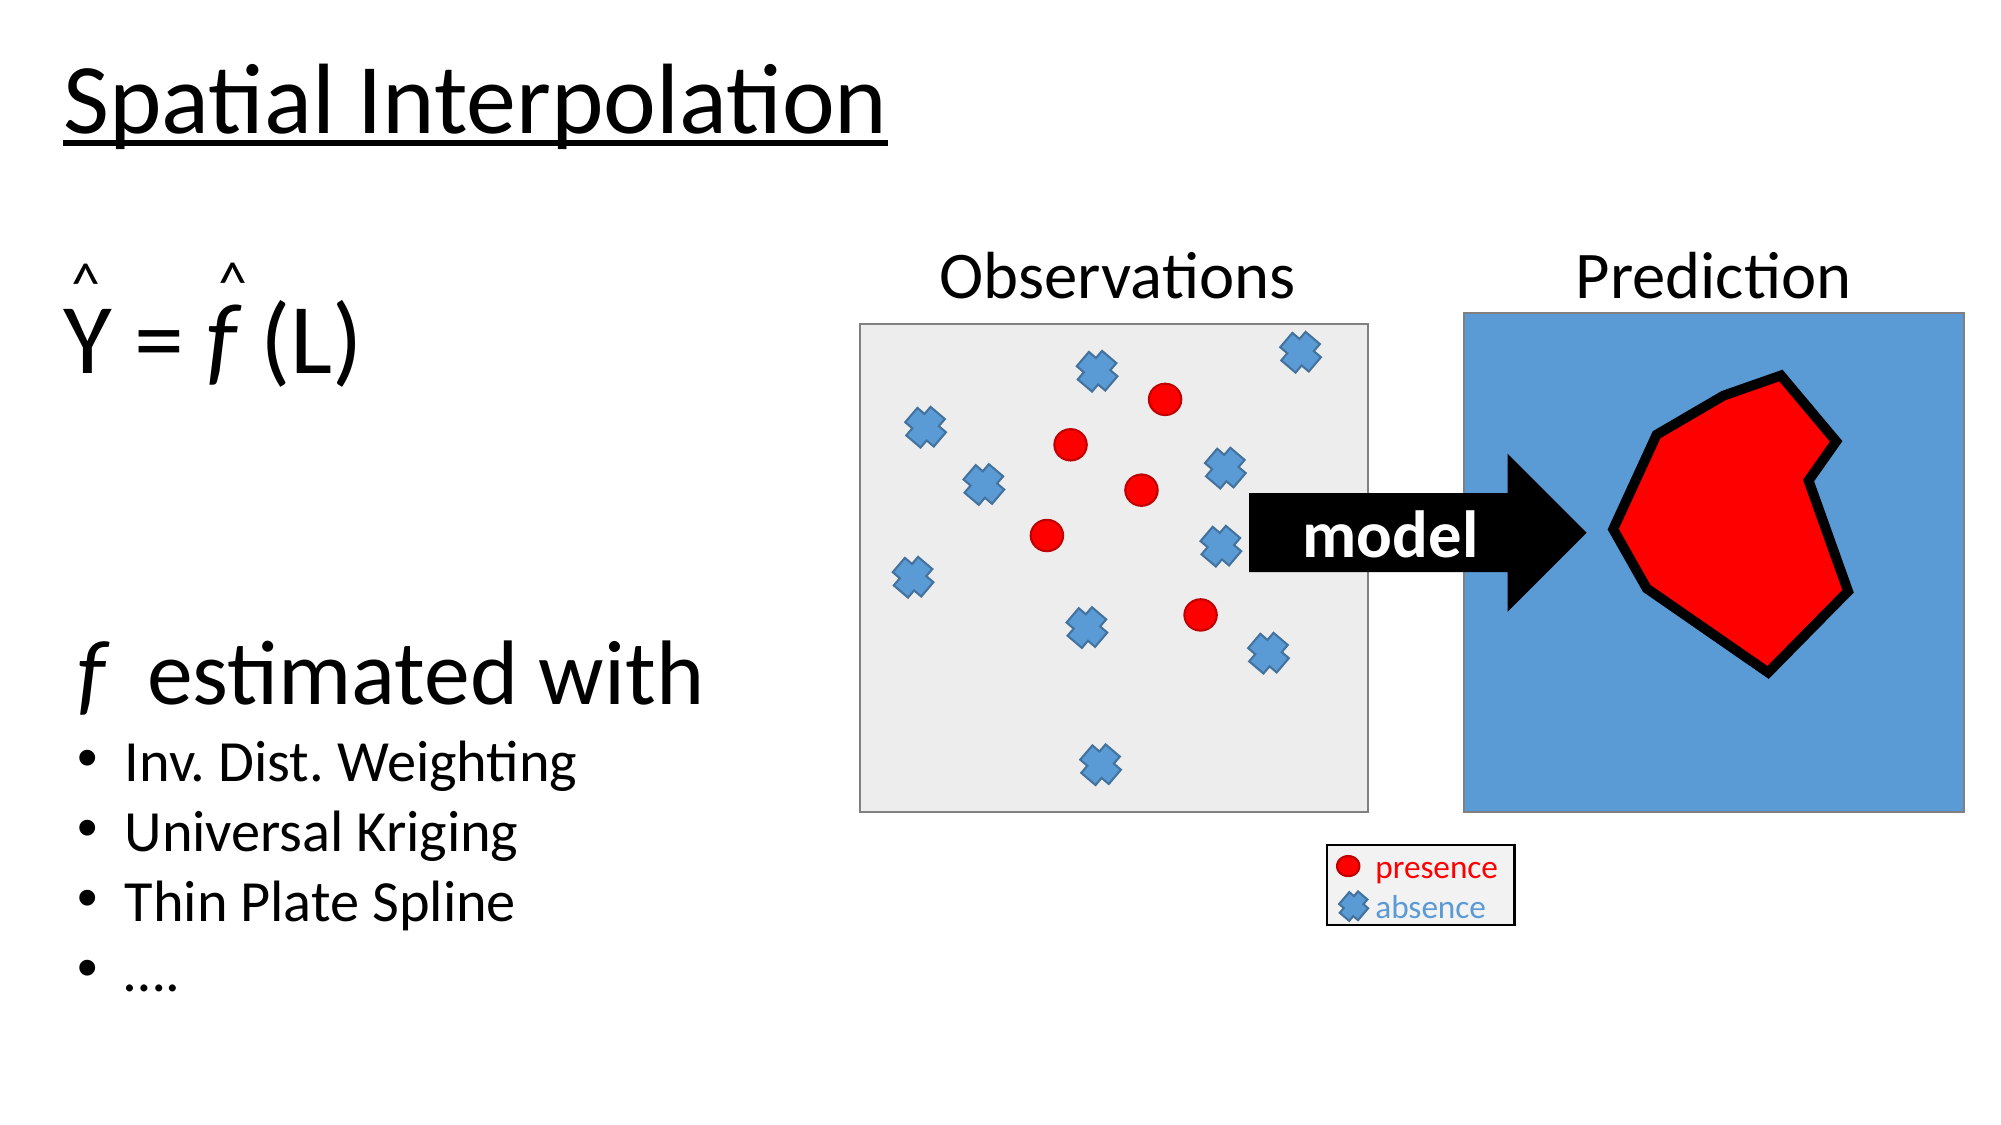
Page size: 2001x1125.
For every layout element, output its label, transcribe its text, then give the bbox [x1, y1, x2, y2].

text_box [1078, 742, 1123, 787]
text_box presence absence [1360, 837, 1514, 933]
text_box f estimated with Inv. Dist. Weighting Universal Kriging Thin Plate Spline …. [63, 605, 721, 1081]
text_box [1612, 374, 1850, 674]
text_box [962, 462, 1006, 507]
text_box [1326, 844, 1360, 926]
text_box [903, 405, 948, 450]
text_box [1065, 605, 1109, 650]
text_box [1199, 524, 1243, 568]
text_box [1494, 451, 1589, 615]
text_box [1053, 428, 1088, 462]
text_box [1335, 854, 1361, 878]
text_box ^ [203, 237, 263, 322]
text_box [1183, 598, 1218, 632]
text_box [1246, 631, 1291, 675]
text_box [1337, 889, 1370, 923]
text_box [1147, 382, 1183, 417]
text_box [1463, 312, 1965, 813]
text_box [1278, 330, 1323, 375]
text_box [1029, 518, 1065, 553]
text_box [1124, 473, 1159, 507]
text_box [1075, 349, 1119, 394]
text_box Spatial Interpolation Y = f (L) [48, 25, 1303, 451]
text_box ^ [57, 238, 116, 323]
text_box Prediction [1560, 224, 1867, 320]
text_box [859, 323, 1369, 813]
text_box [1203, 446, 1248, 490]
text_box [891, 555, 935, 600]
text_box [1248, 492, 1287, 574]
text_box Observations [924, 224, 1311, 320]
text_box model [1287, 482, 1494, 578]
